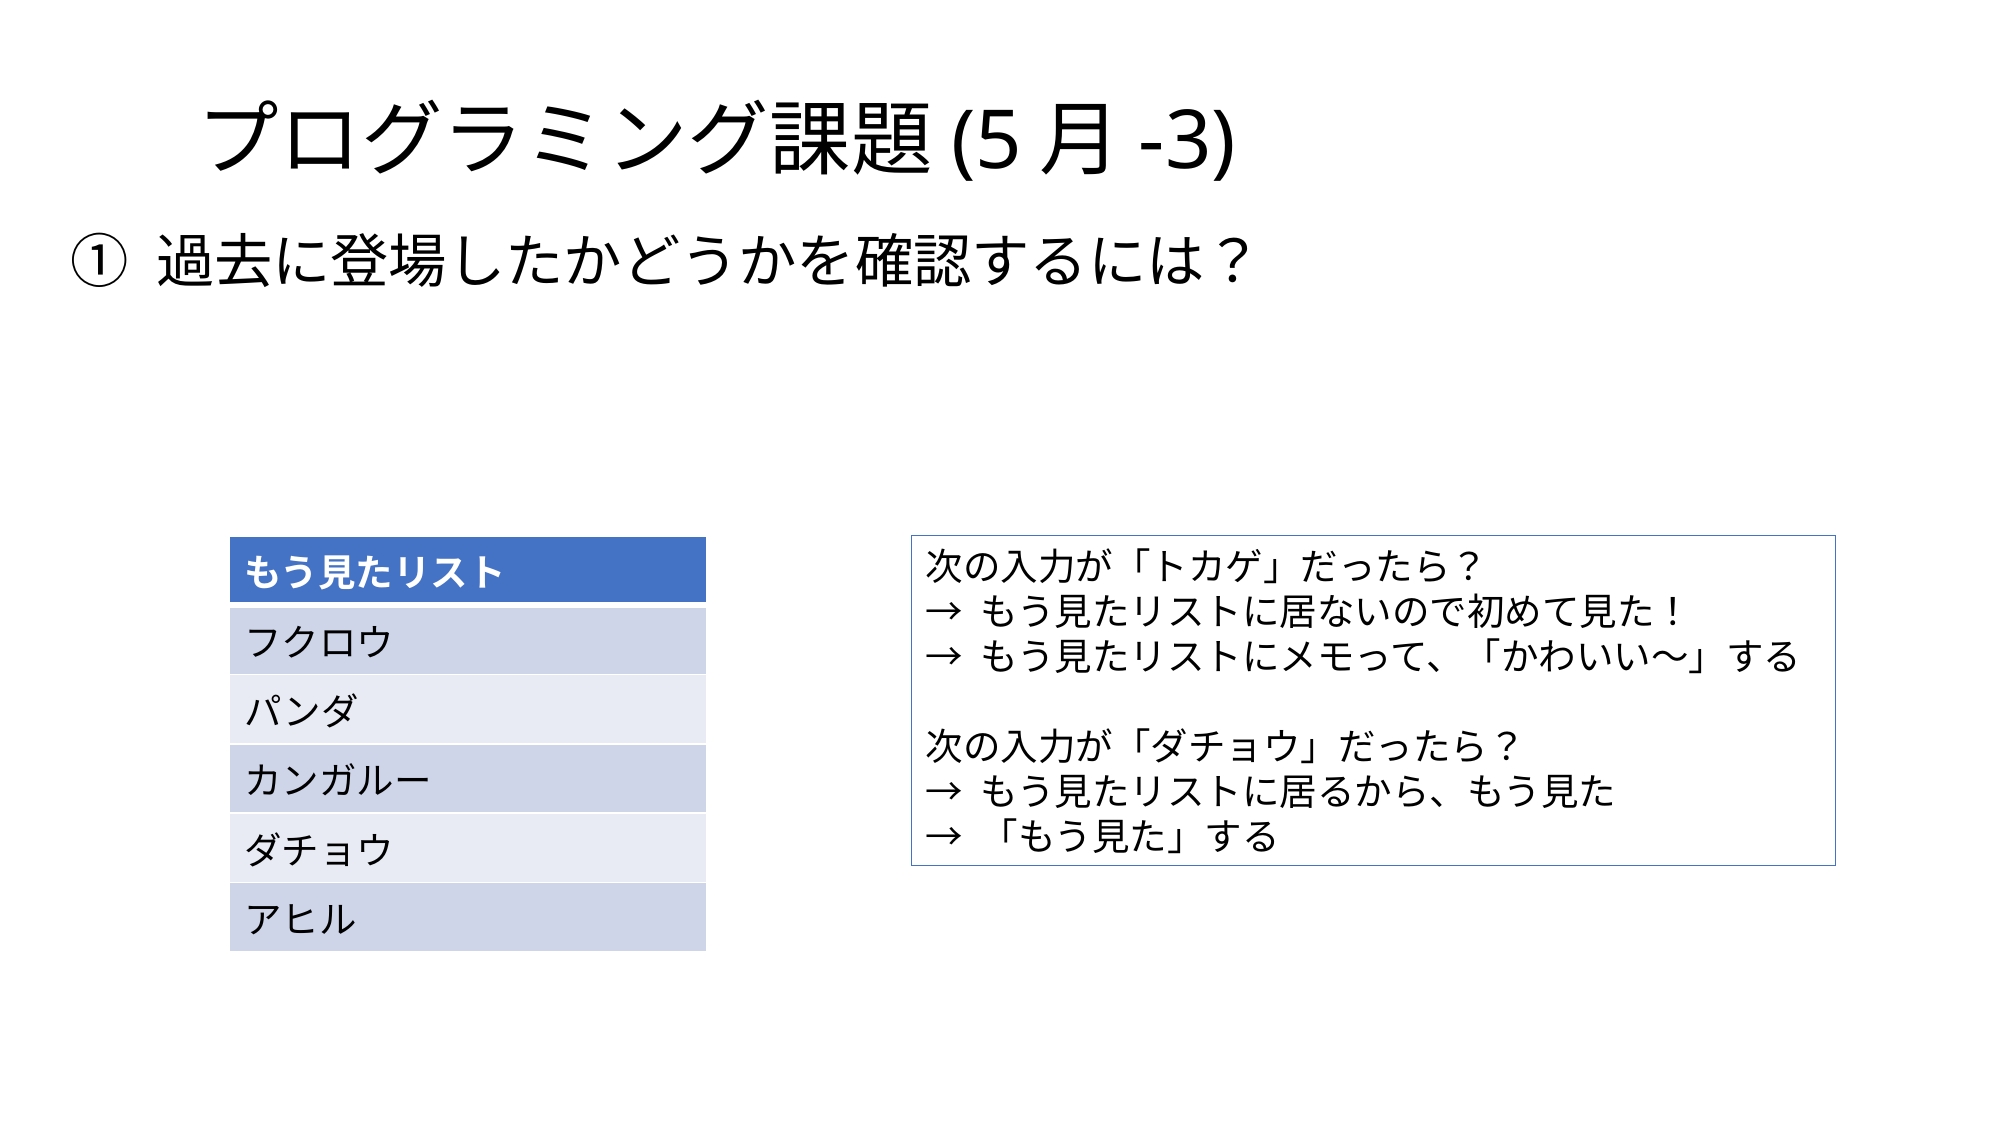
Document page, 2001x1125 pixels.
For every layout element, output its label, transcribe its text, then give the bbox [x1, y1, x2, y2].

table_cell パンダ [230, 675, 706, 743]
table_cell カンガルー [230, 745, 706, 812]
table_header もう見たリスト [230, 537, 706, 602]
list ① 過去に登場したかどうかを確認するには？ [55, 224, 1973, 1035]
table_cell ダチョウ [230, 814, 706, 882]
title プログラミング課題(5月-3) [183, 90, 1851, 194]
table_cell フクロウ [230, 608, 706, 674]
table_cell アヒル [230, 883, 706, 951]
text_box 次の入力が「トカゲ」だったら？ → もう見たリストに居ないので初めて見た！ → もう見たリストにメモって、「かわいい～」する 次の入力が「ダチョウ」だったら？ → もう見たリストに居るから、もう見た → 「もう見た」する [911, 535, 1836, 866]
